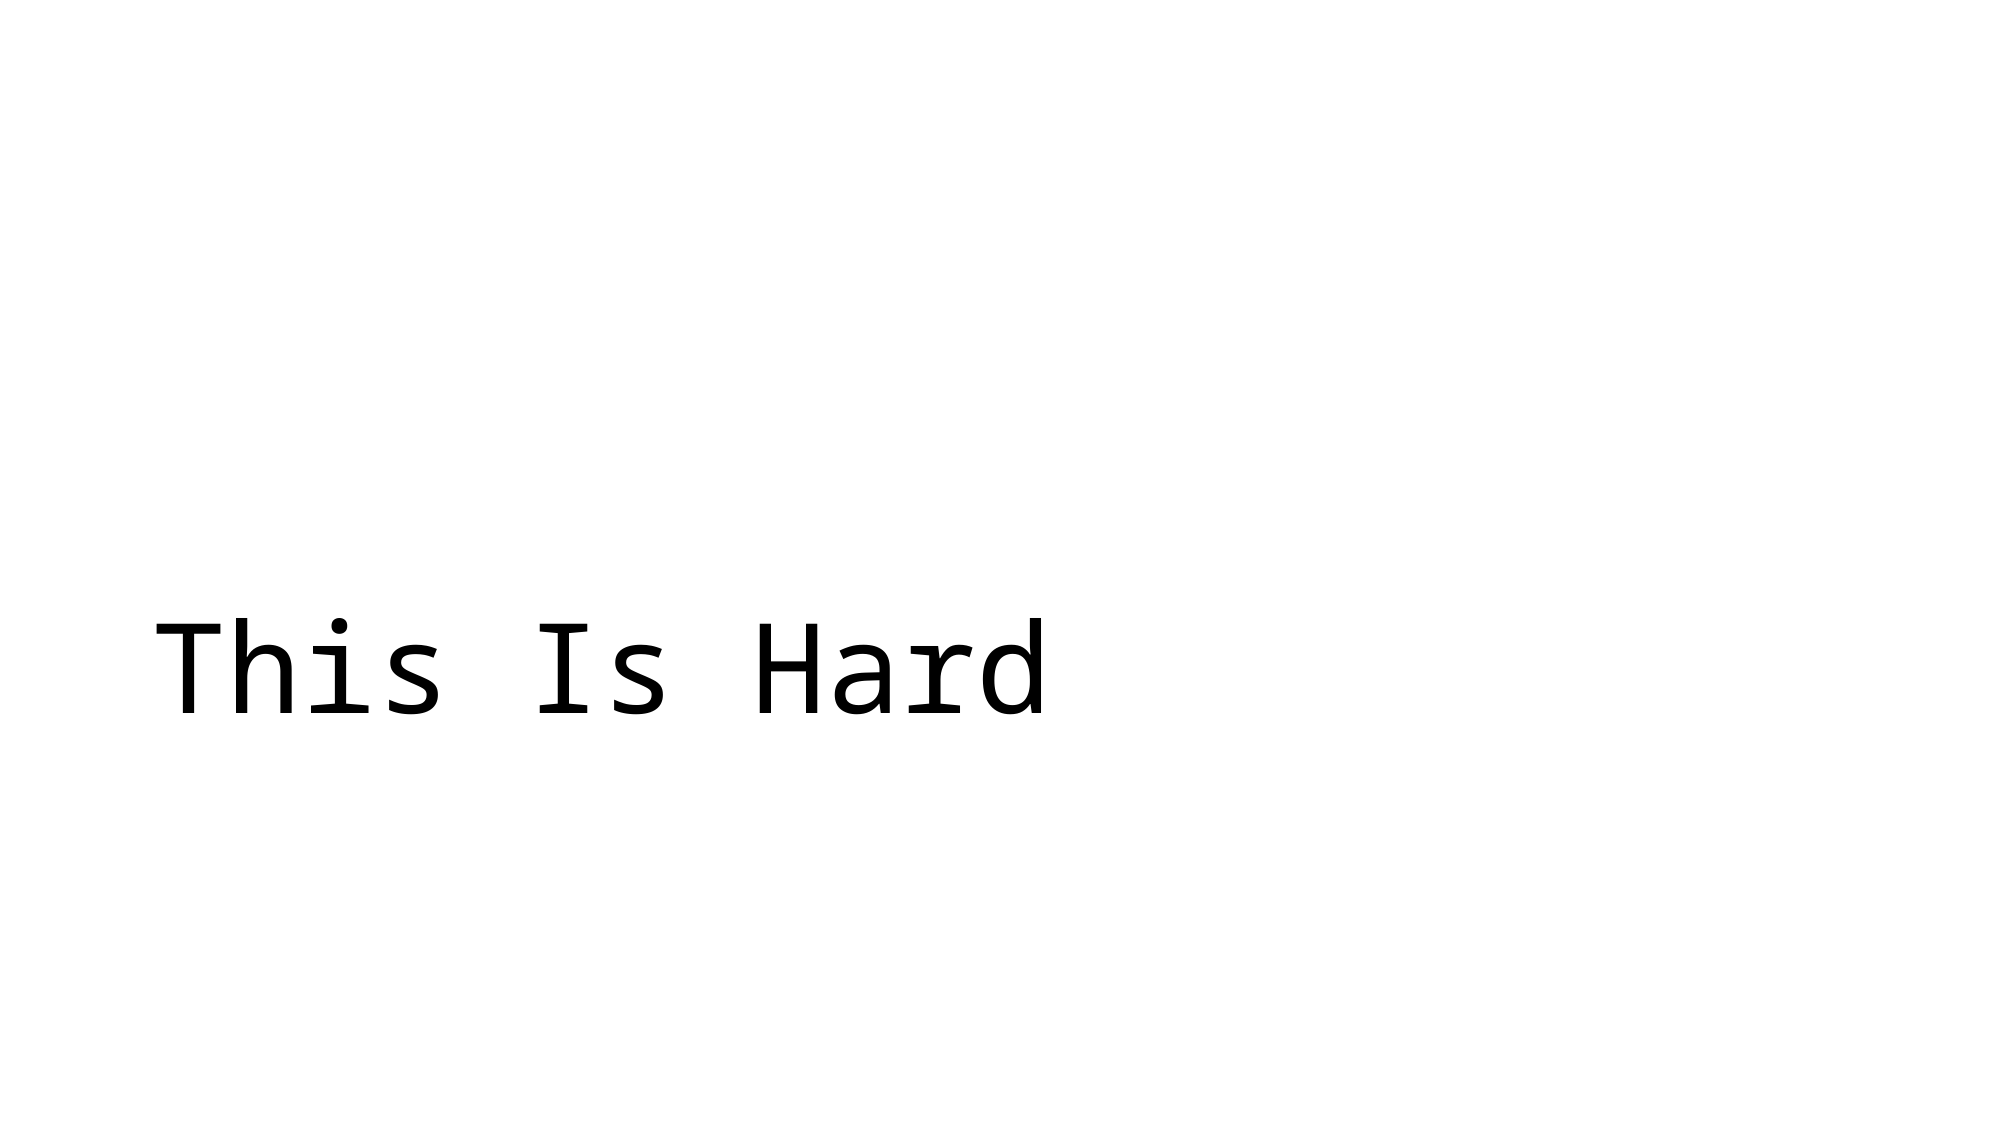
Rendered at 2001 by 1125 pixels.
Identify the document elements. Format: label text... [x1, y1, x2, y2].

title This Is Hard [136, 280, 1862, 749]
